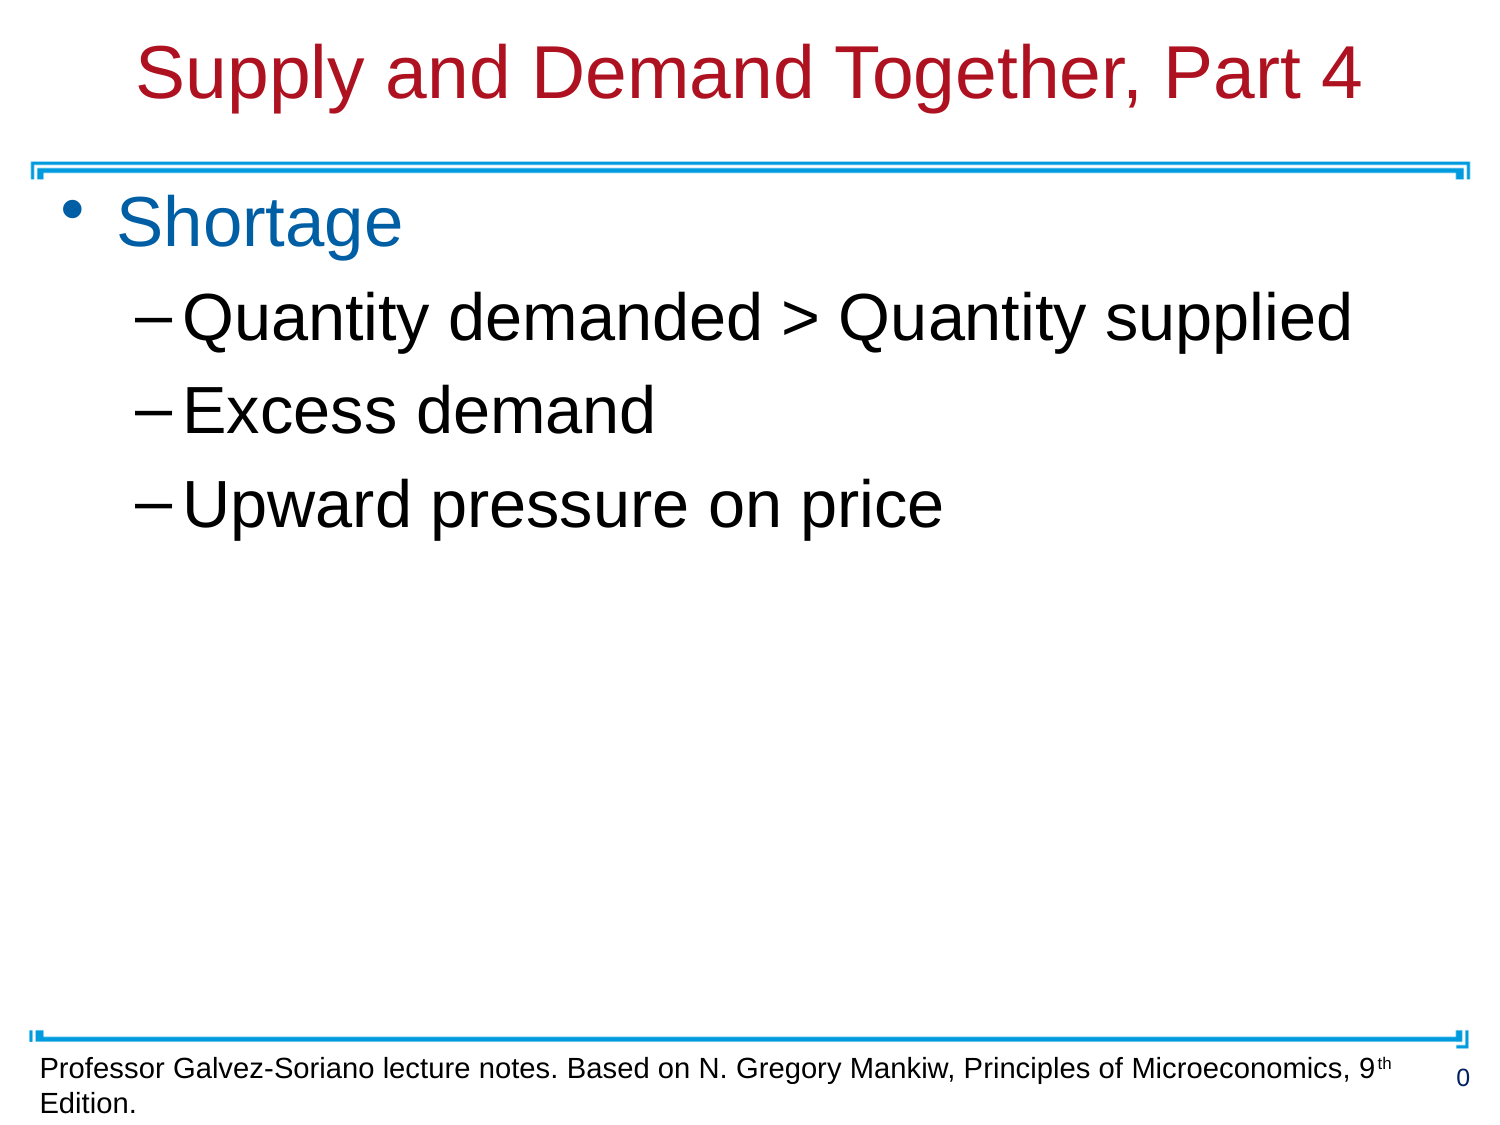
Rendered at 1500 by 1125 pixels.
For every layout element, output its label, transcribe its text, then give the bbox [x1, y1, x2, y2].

title Supply and Demand Together, Part 4 [109, 16, 1391, 158]
list Shortage Quantity demanded > Quantity supplied Excess demand Upward pressure on price [45, 168, 1455, 875]
picture [25, 1024, 1475, 1053]
slide_number 30 [1457, 1052, 1500, 1117]
text_box Professor Galvez-Soriano lecture notes. Based on N. Gregory Mankiw, Principles of Microeconomics, 9th Edition. [24, 1041, 1457, 1125]
picture [25, 154, 1475, 186]
